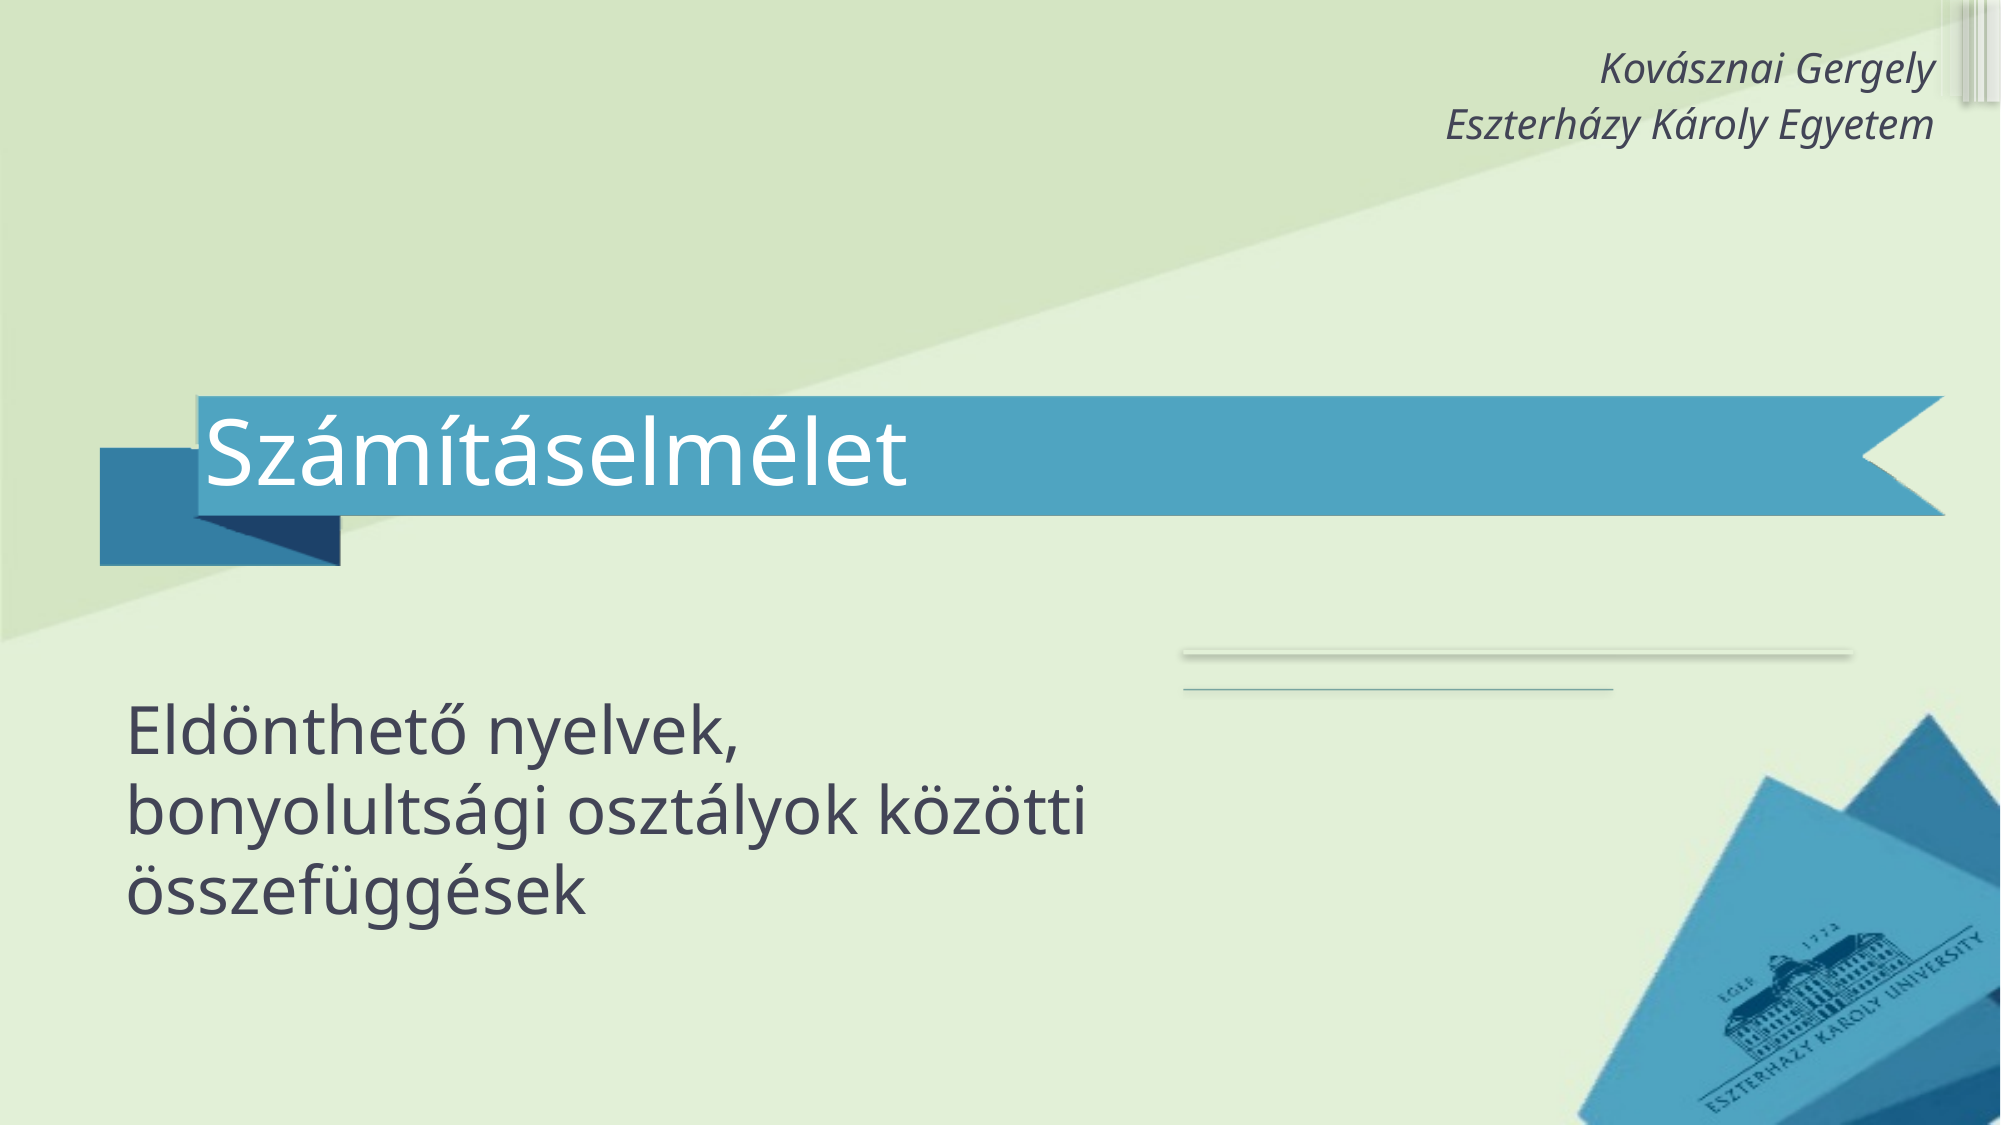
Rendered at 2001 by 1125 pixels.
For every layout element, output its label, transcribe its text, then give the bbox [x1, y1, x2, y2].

subtitle Eldönthető nyelvek, bonyolultsági osztályok közötti összefüggések [99, 680, 1184, 969]
title Számításelmélet [99, 394, 1950, 566]
picture [0, 0, 2001, 1125]
